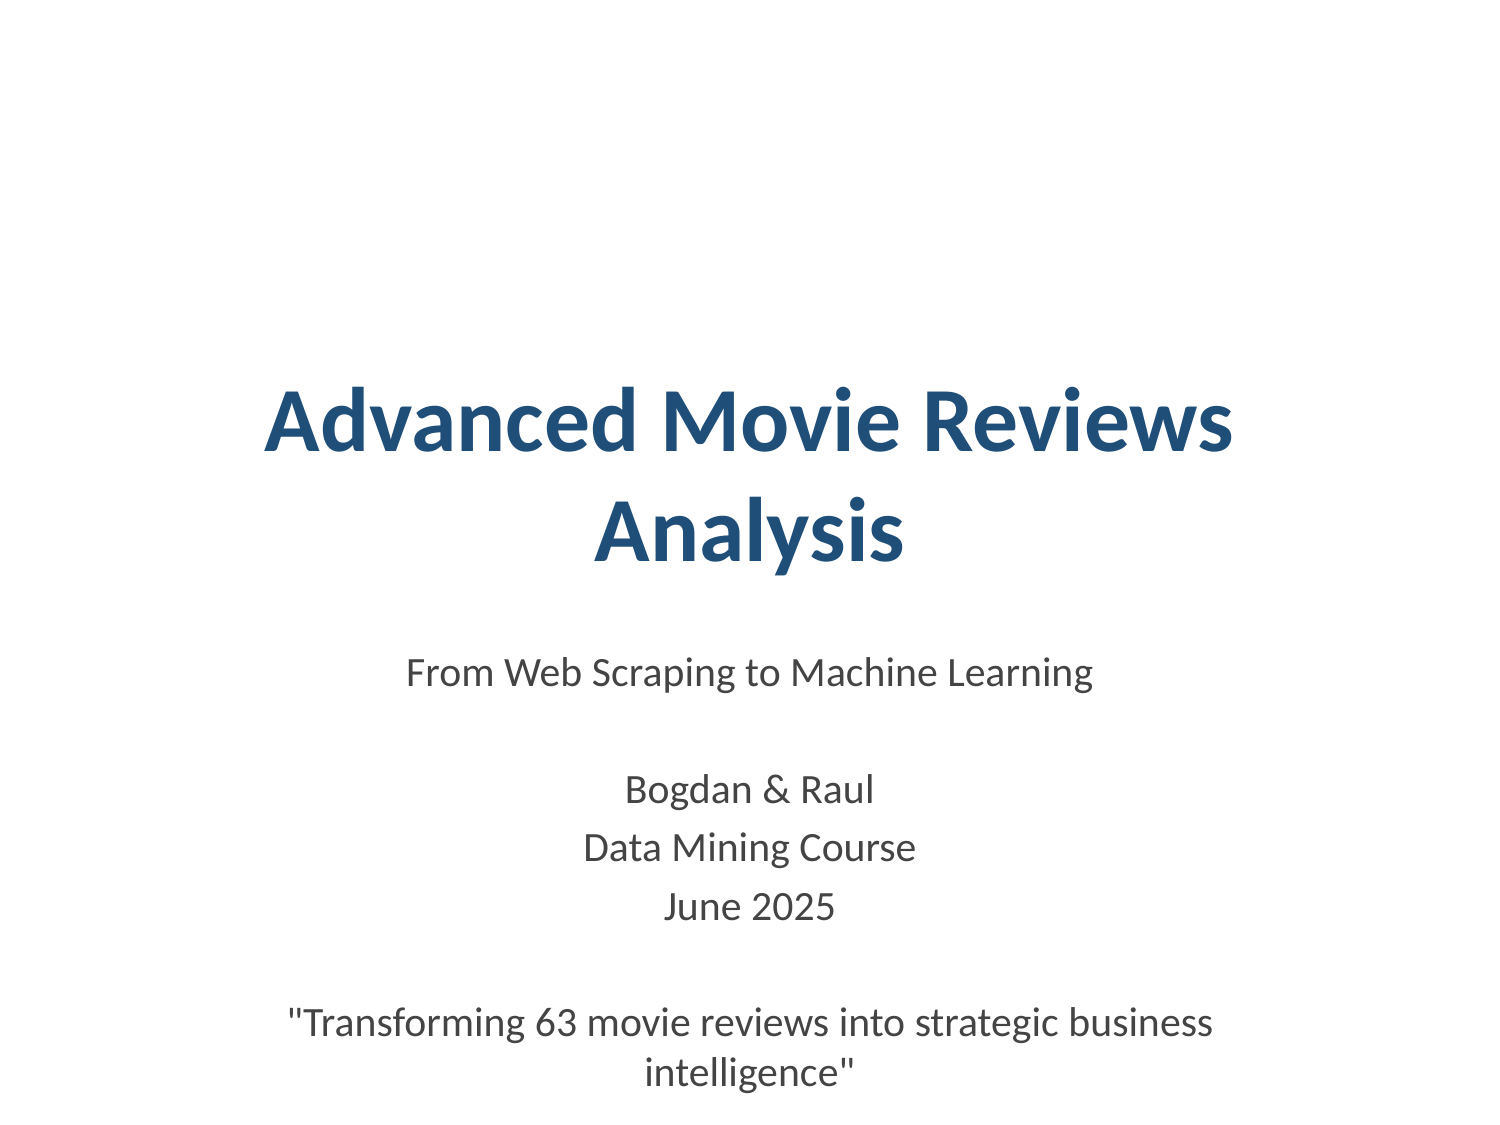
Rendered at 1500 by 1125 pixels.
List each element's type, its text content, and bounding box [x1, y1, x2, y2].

subtitle From Web Scraping to Machine Learning Bogdan & Raul Data Mining Course June 2025 "Transforming 63 movie reviews into strategic business intelligence" [225, 637, 1275, 925]
title Advanced Movie Reviews Analysis [112, 349, 1388, 591]
